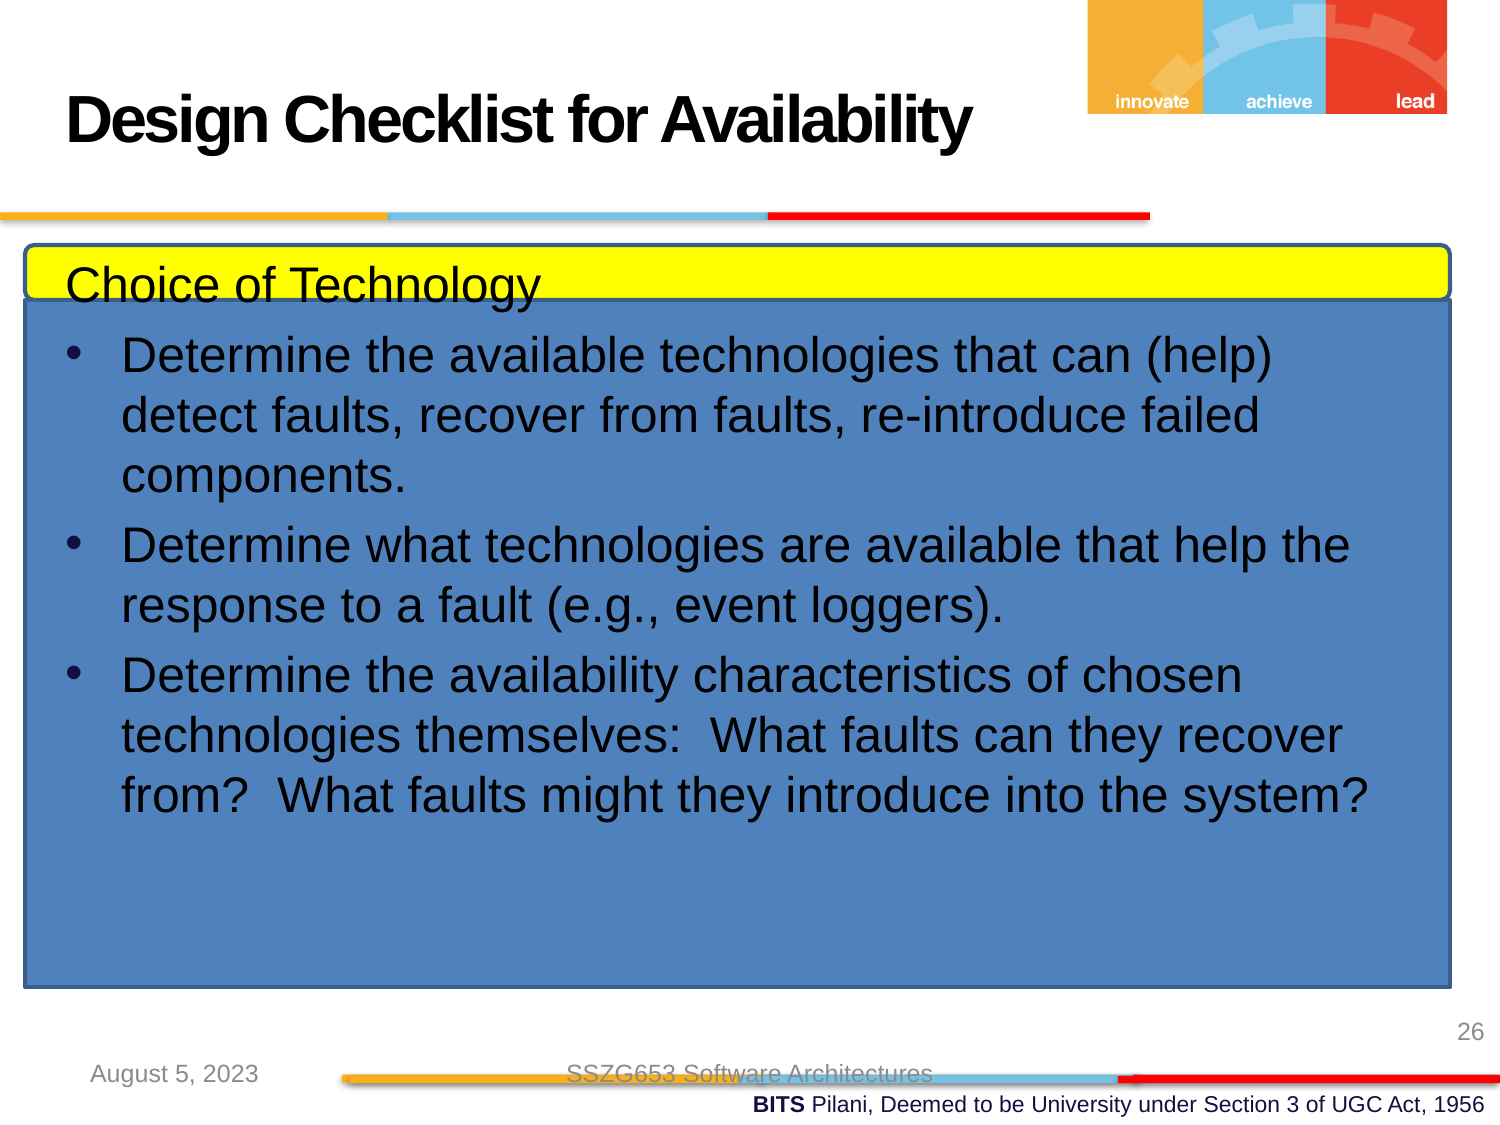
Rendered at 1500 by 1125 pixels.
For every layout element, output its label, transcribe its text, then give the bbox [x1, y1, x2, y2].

picture [1087, 0, 1448, 114]
slide_number 26 [1149, 1000, 1500, 1061]
list Design Checklist for Availability [50, 24, 1088, 213]
footer SSZG653 Software Architectures [512, 1042, 988, 1103]
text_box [24, 244, 1451, 988]
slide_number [75, 1042, 425, 1103]
